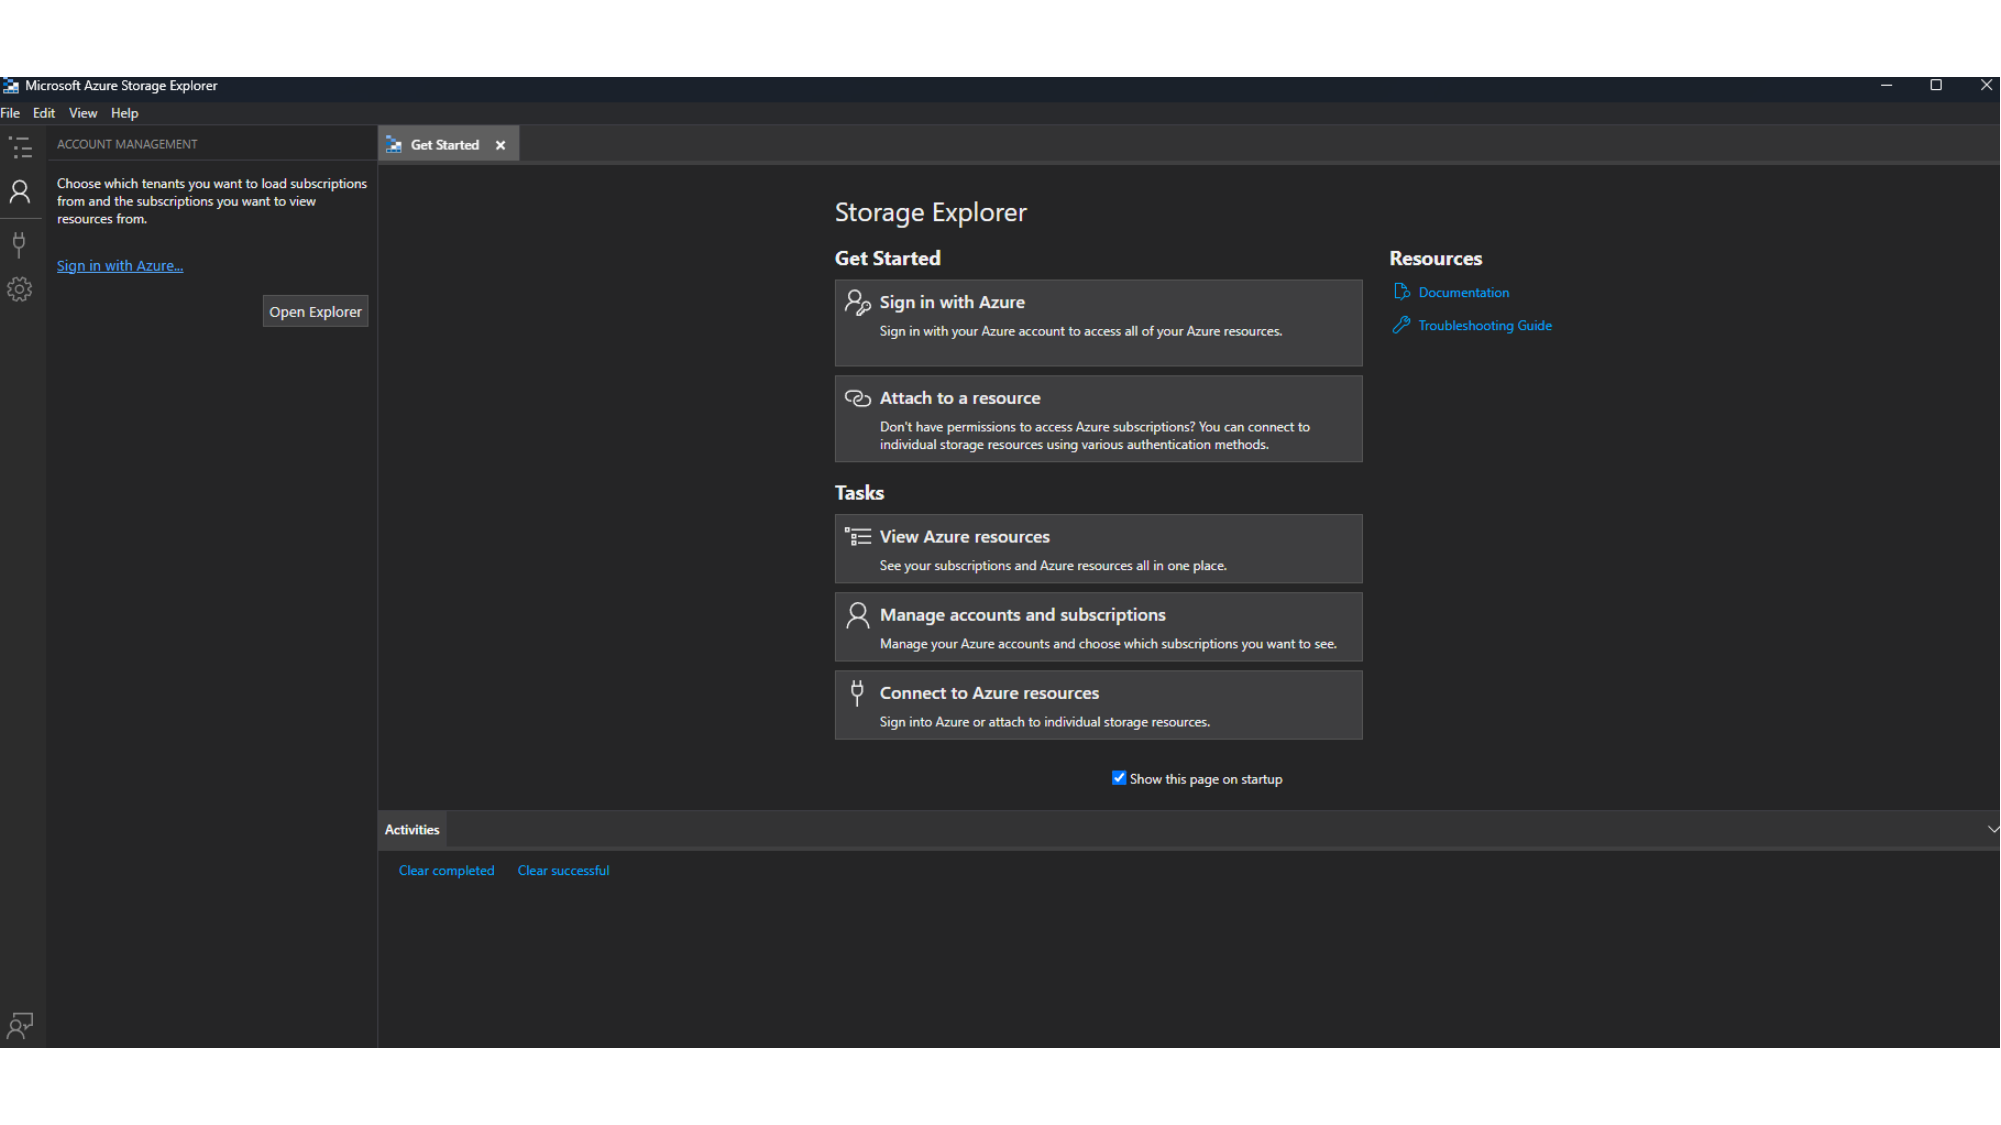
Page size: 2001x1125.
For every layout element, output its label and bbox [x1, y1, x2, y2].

picture [0, 77, 2000, 1048]
